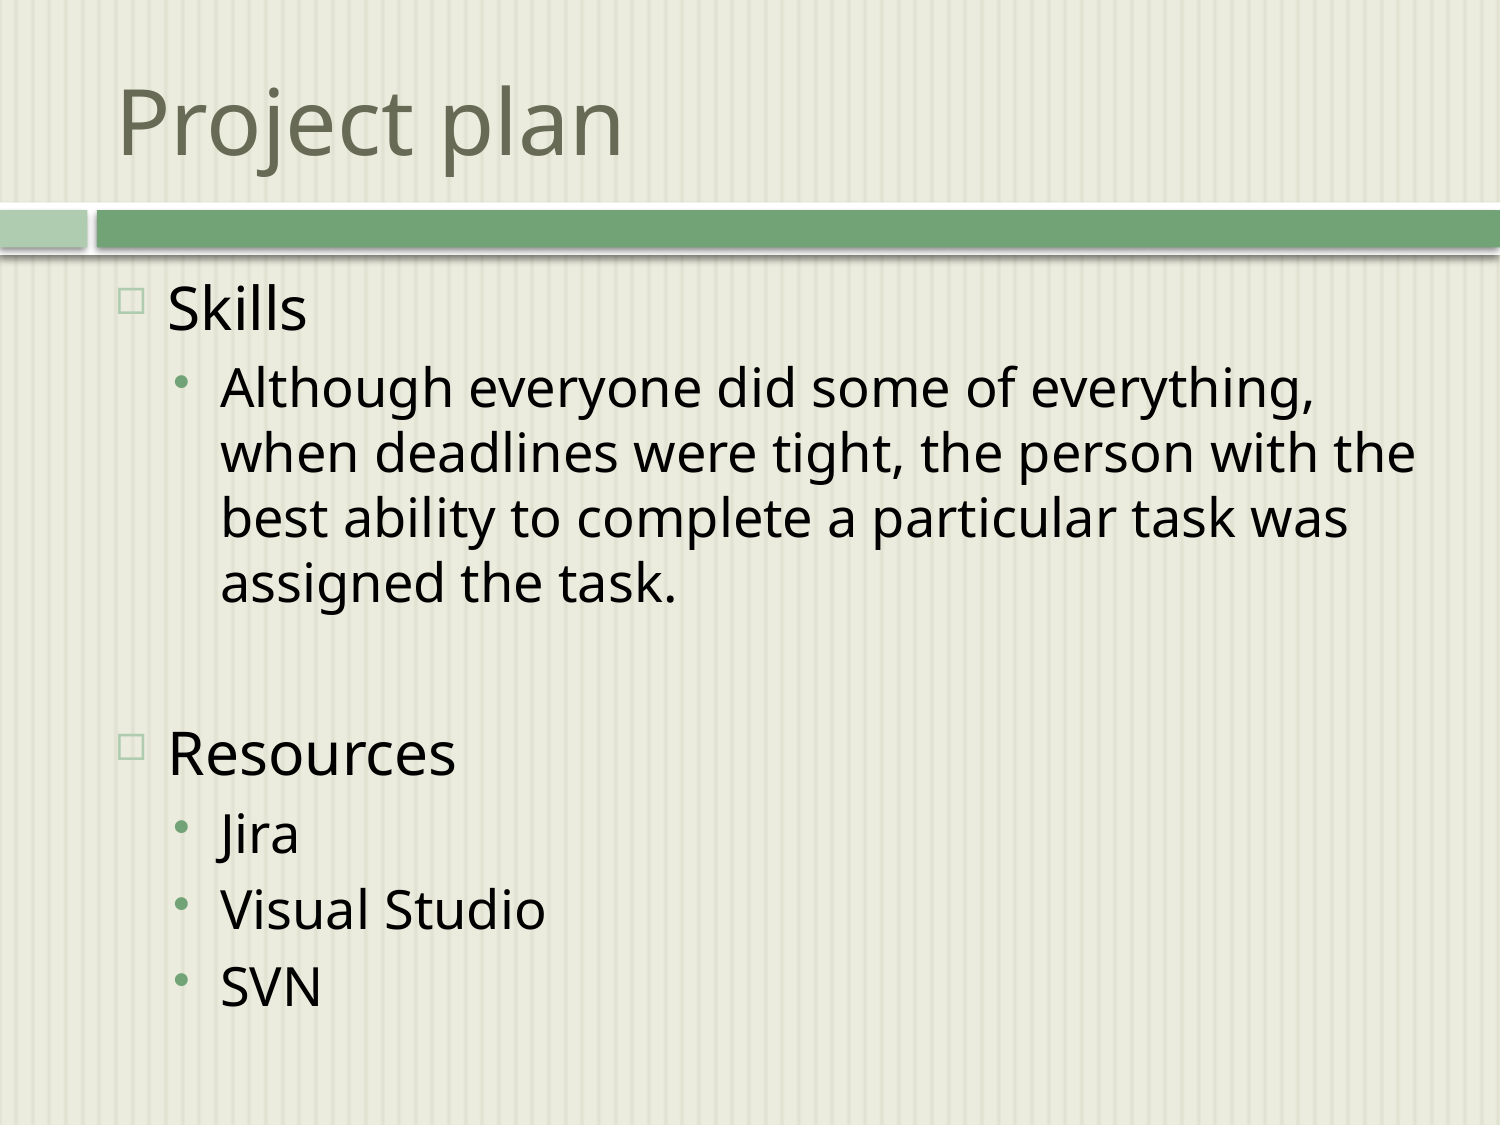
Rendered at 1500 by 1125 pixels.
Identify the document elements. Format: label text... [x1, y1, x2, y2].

list Skills Although everyone did some of everything, when deadlines were tight, the person with the best ability to complete a particular task was assigned the task. Resources Jira Visual Studio SVN [100, 262, 1438, 1000]
title Project plan [100, 37, 1438, 200]
